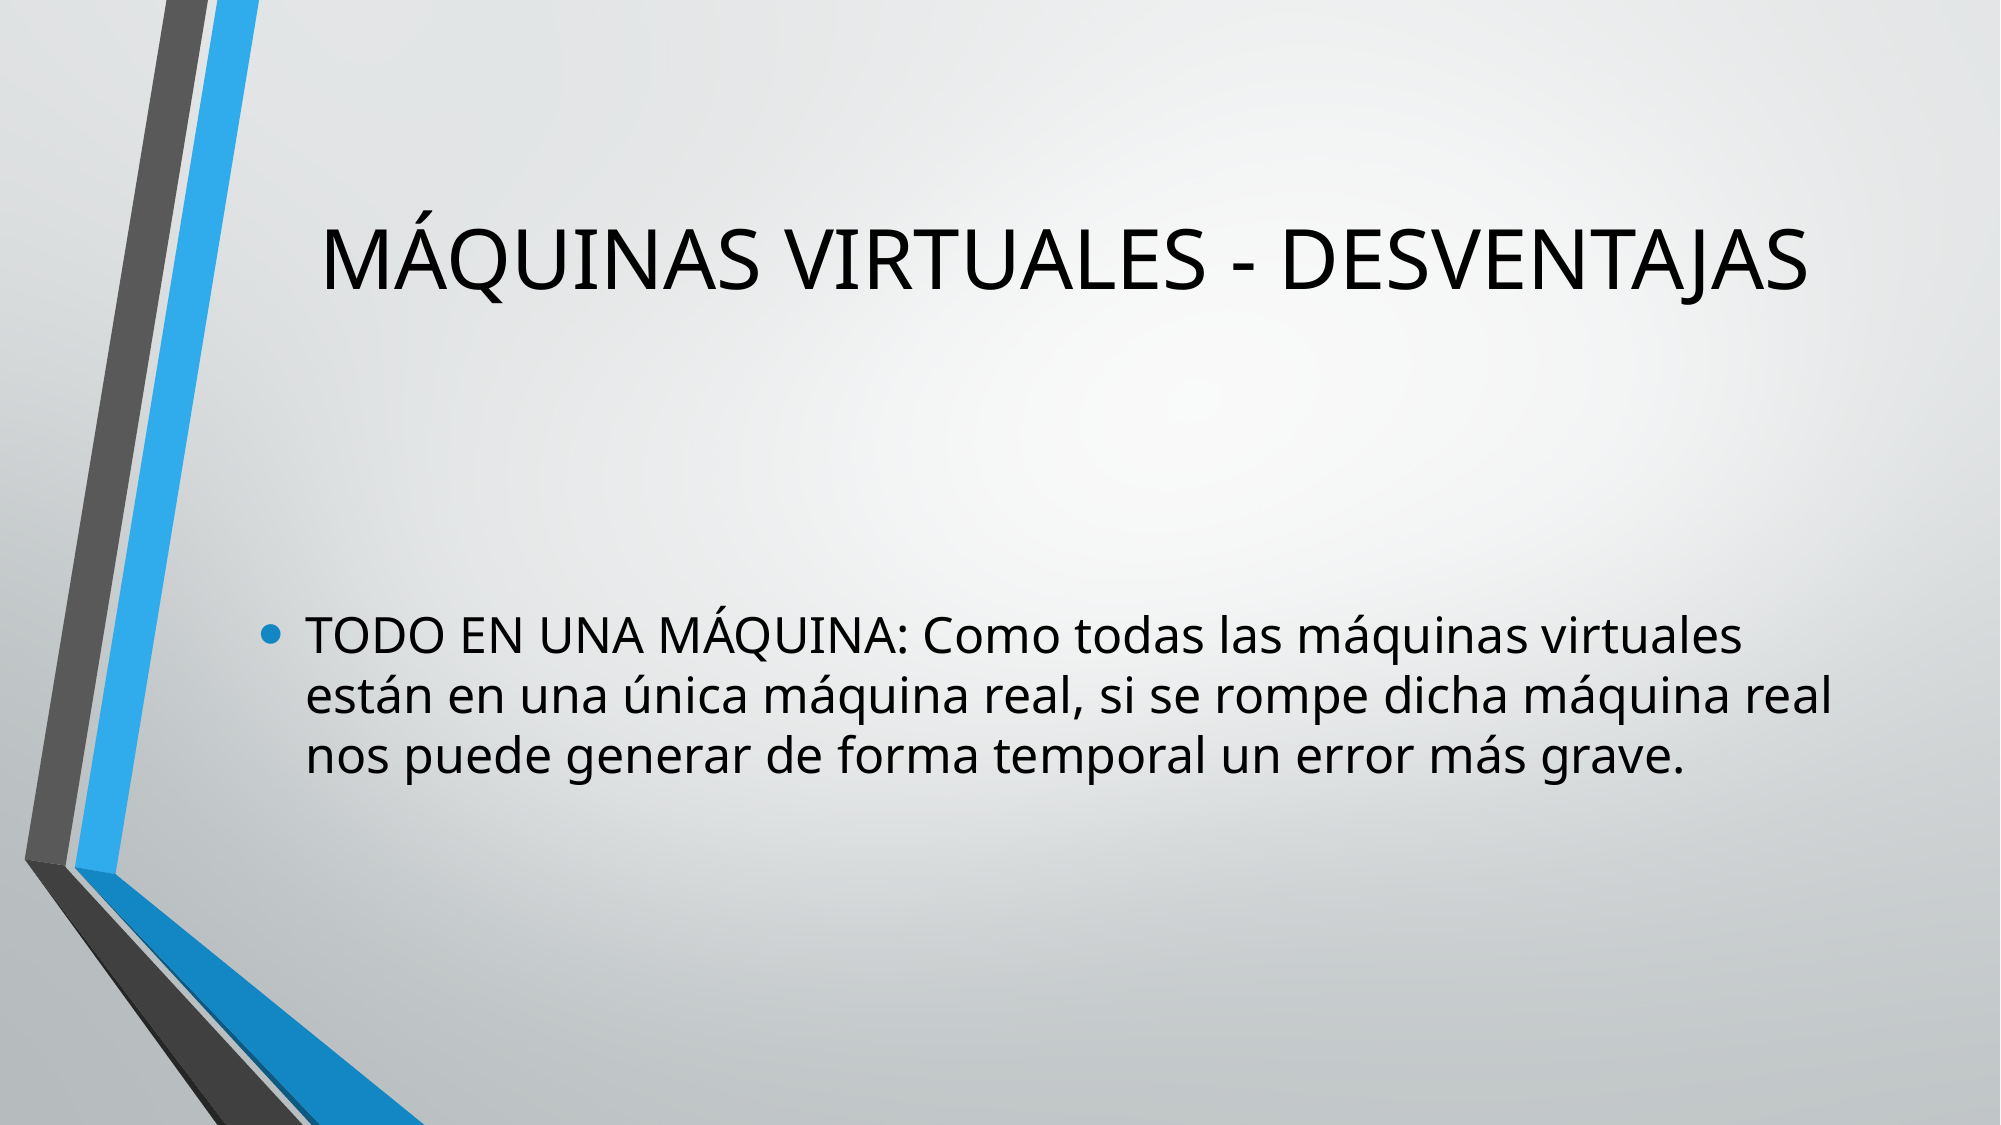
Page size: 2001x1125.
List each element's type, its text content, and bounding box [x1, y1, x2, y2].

list TODO EN UNA MÁQUINA: Como todas las máquinas virtuales están en una única máquina real, si se rompe dicha máquina real nos puede generar de forma temporal un error más grave. [243, 437, 1887, 950]
title MÁQUINAS VIRTUALES - DESVENTAJAS [243, 112, 1887, 400]
